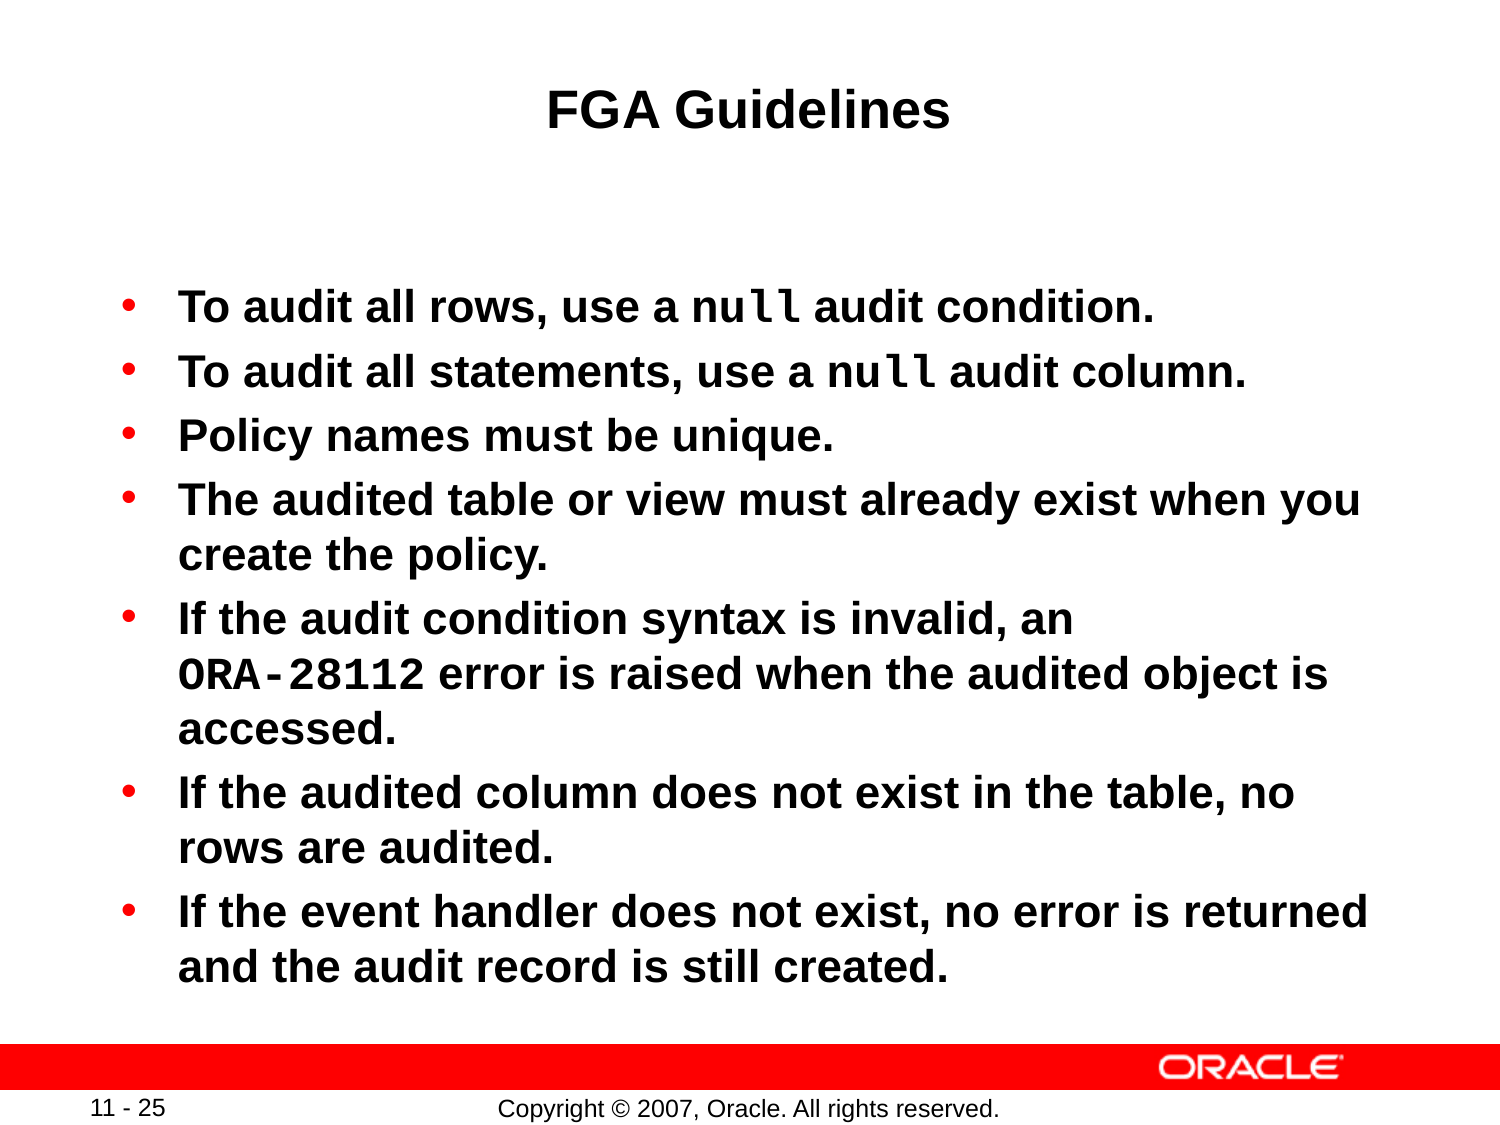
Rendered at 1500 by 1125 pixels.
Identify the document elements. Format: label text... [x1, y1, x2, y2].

list To audit all rows, use a null audit condition. To audit all statements, use a null audit column. Policy names must be unique. The audited table or view must already exist when you create the policy. If the audit condition syntax is invalid, an ORA-28112 error is raised when the audited object is accessed. If the audited column does not exist in the table, no rows are audited. If the event handler does not exist, no error is returned and the audit record is still created. [99, 274, 1400, 1005]
title FGA Guidelines [99, 71, 1400, 217]
picture [0, 1044, 1500, 1090]
